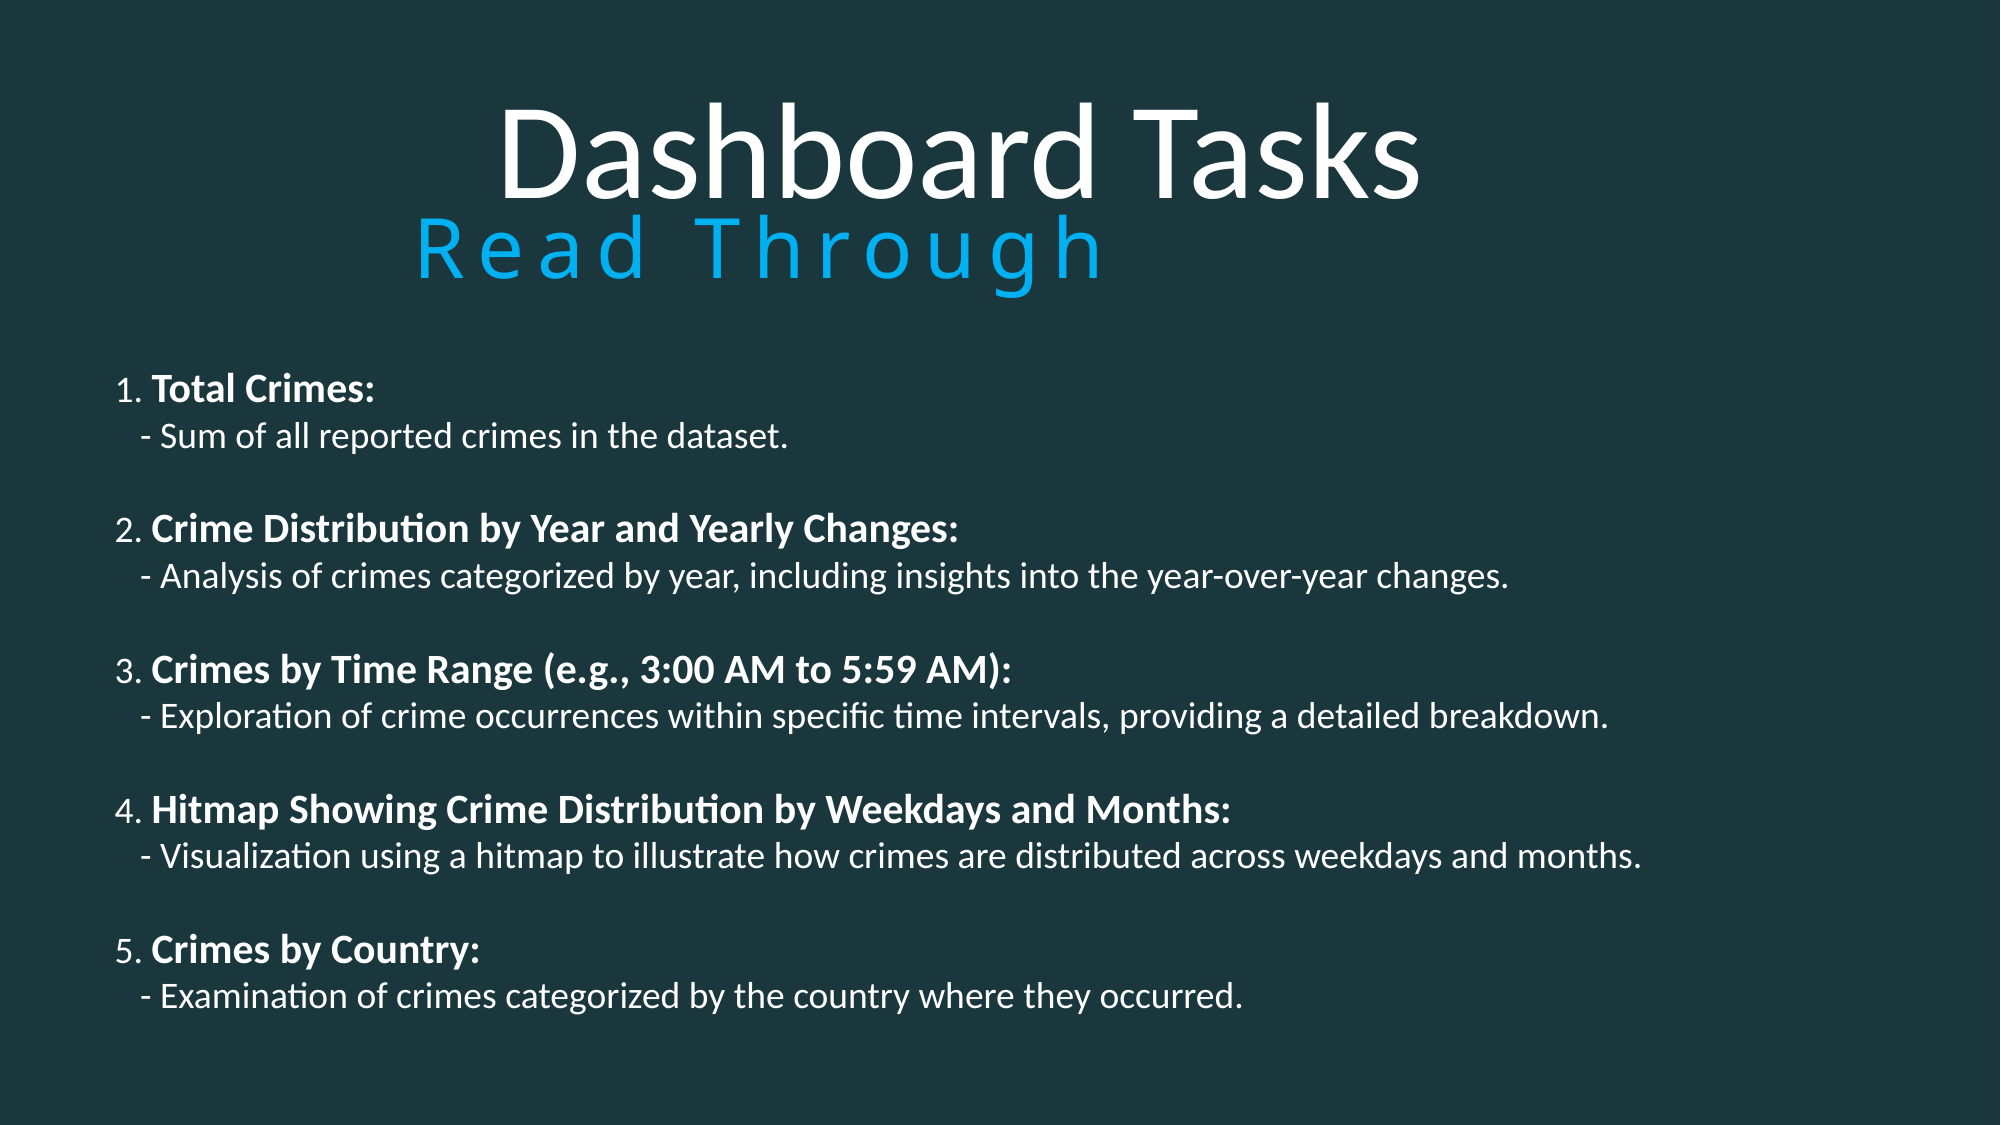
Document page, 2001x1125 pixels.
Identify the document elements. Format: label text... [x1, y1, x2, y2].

text_box Dashboard Tasks [406, 53, 1515, 233]
text_box Read Through [205, 187, 1314, 303]
text_box 1. Total Crimes: - Sum of all reported crimes in the dataset. 2. Crime Distribution by Year and Yearly Changes: - Analysis of crimes categorized by year, including insights into the year-over-year changes. 3. Crimes by Time Range (e.g., 3:00 AM to 5:59 AM): - Exploration of crime occurrences within specific time intervals, providing a detailed breakdown. 4. Hitmap Showing Crime Distribution by Weekdays and Months: - Visualization using a hitmap to illustrate how crimes are distributed across weekdays and months. 5. Crimes by Country: - Examination of crimes categorized by the country where they occurred. [99, 263, 1900, 1069]
